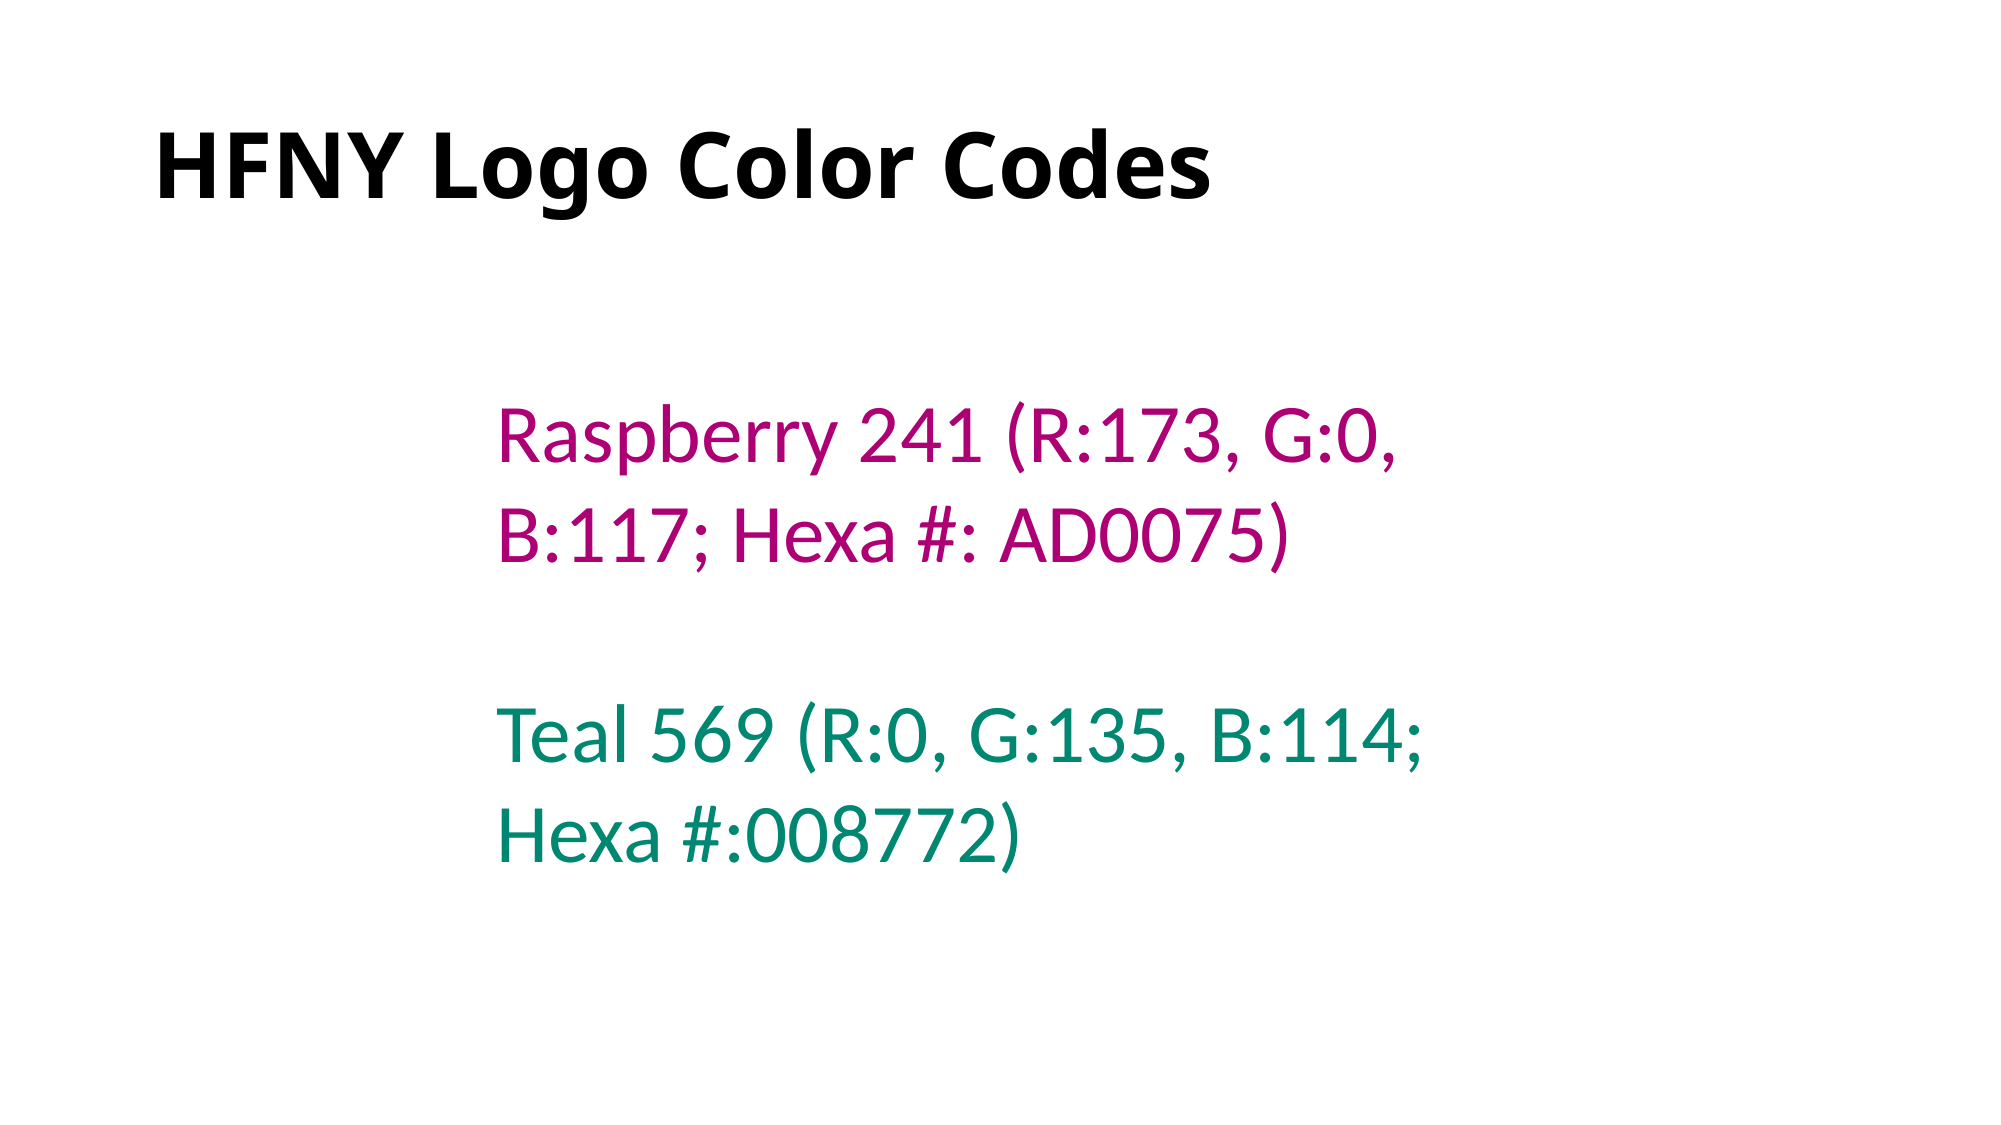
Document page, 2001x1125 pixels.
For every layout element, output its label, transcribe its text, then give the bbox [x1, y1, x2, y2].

text_box Raspberry 241 (R:173, G:0, B:117; Hexa #: AD0075) Teal 569 (R:0, G:135, B:114; Hexa #:008772) [481, 371, 1518, 887]
title HFNY Logo Color Codes [137, 59, 1863, 278]
